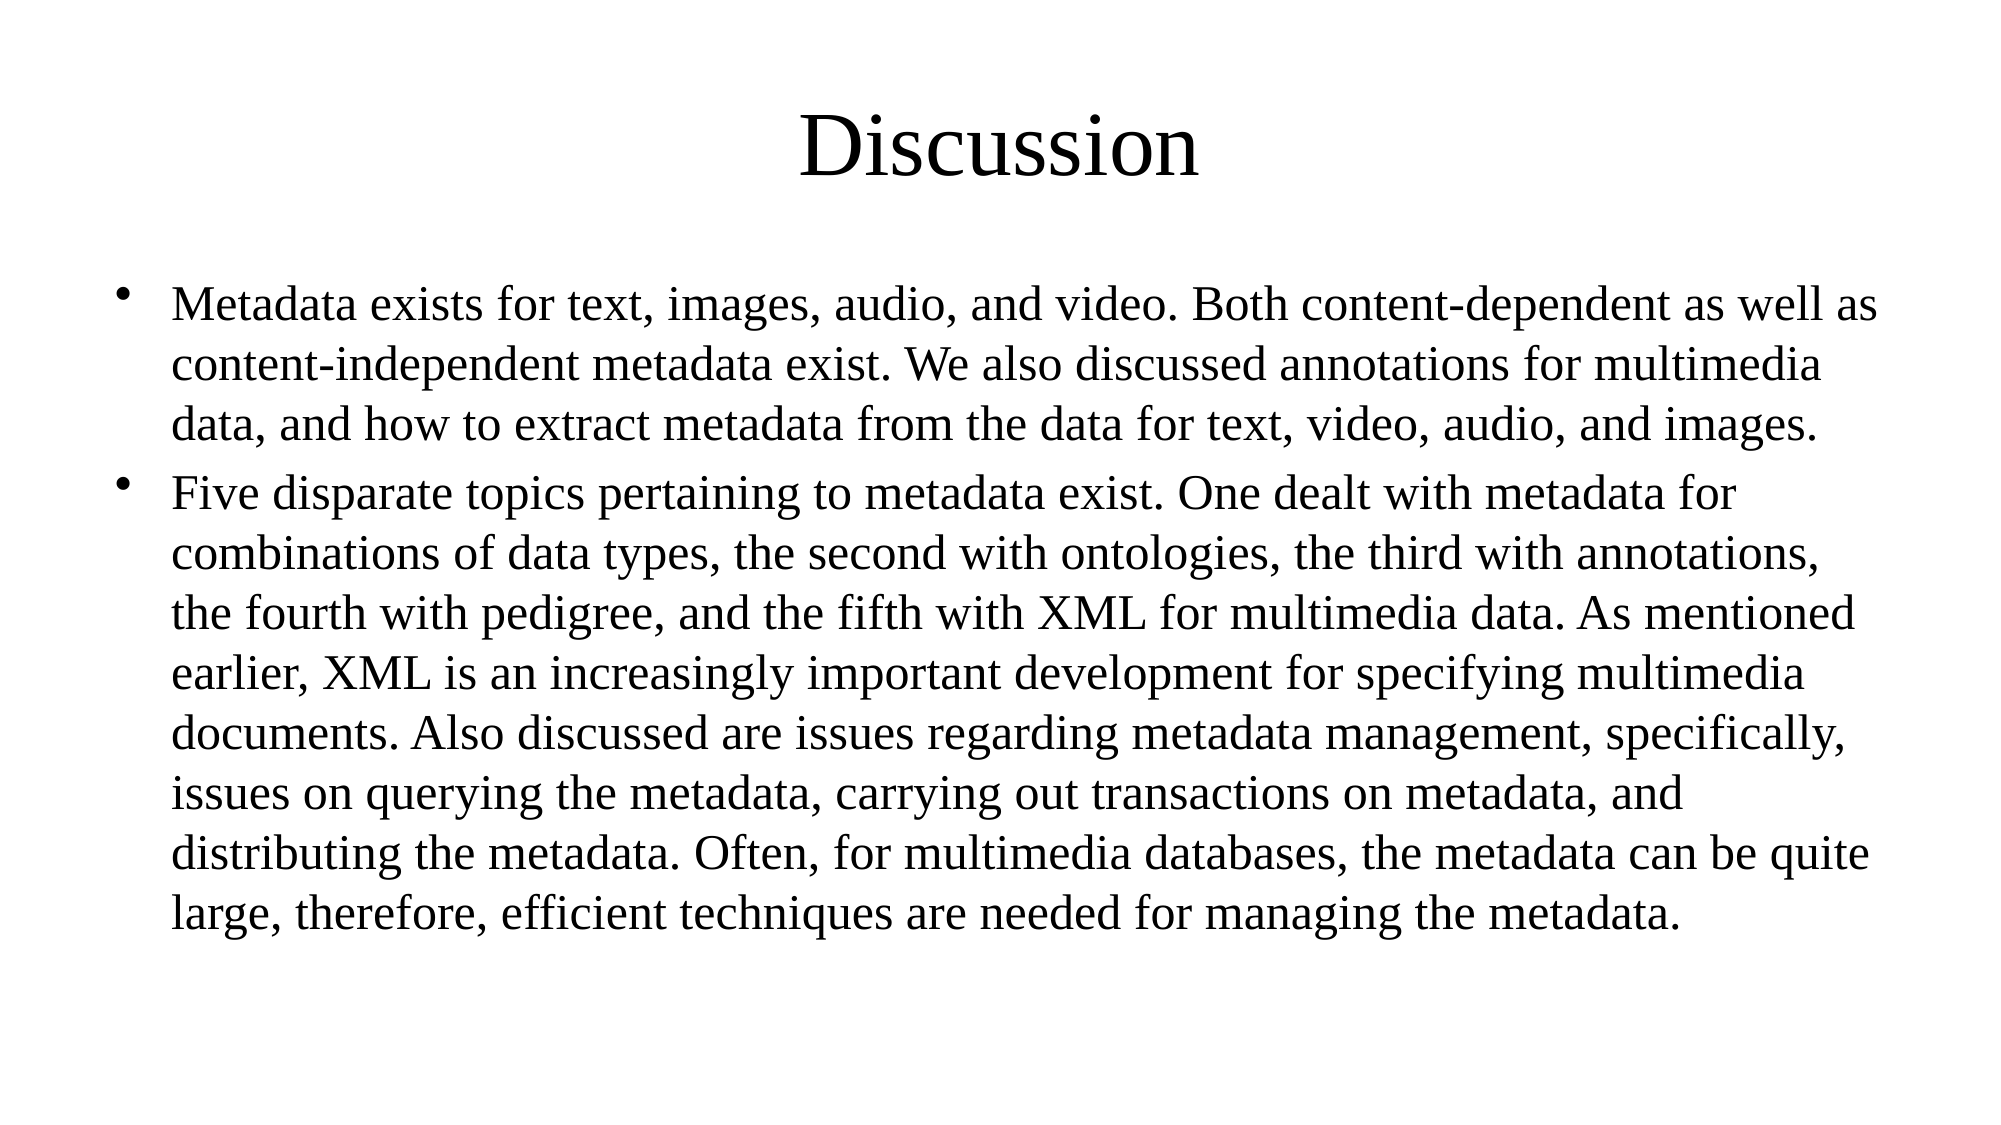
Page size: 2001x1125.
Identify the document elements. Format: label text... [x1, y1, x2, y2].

title Discussion [99, 44, 1901, 233]
list Metadata exists for text, images, audio, and video. Both content-dependent as well as content-independent metadata exist. We also discussed annotations for multimedia data, and how to extract metadata from the data for text, video, audio, and images. Five disparate topics pertaining to metadata exist. One dealt with metadata for combinations of data types, the second with ontologies, the third with annotations, the fourth with pedigree, and the fifth with XML for multimedia data. As mentioned earlier, XML is an increasingly important development for specifying multimedia documents. Also discussed are issues regarding metadata management, specifically, issues on querying the metadata, carrying out transactions on metadata, and distributing the metadata. Often, for multimedia databases, the metadata can be quite large, therefore, efficient techniques are needed for managing the metadata. [99, 262, 1901, 1006]
